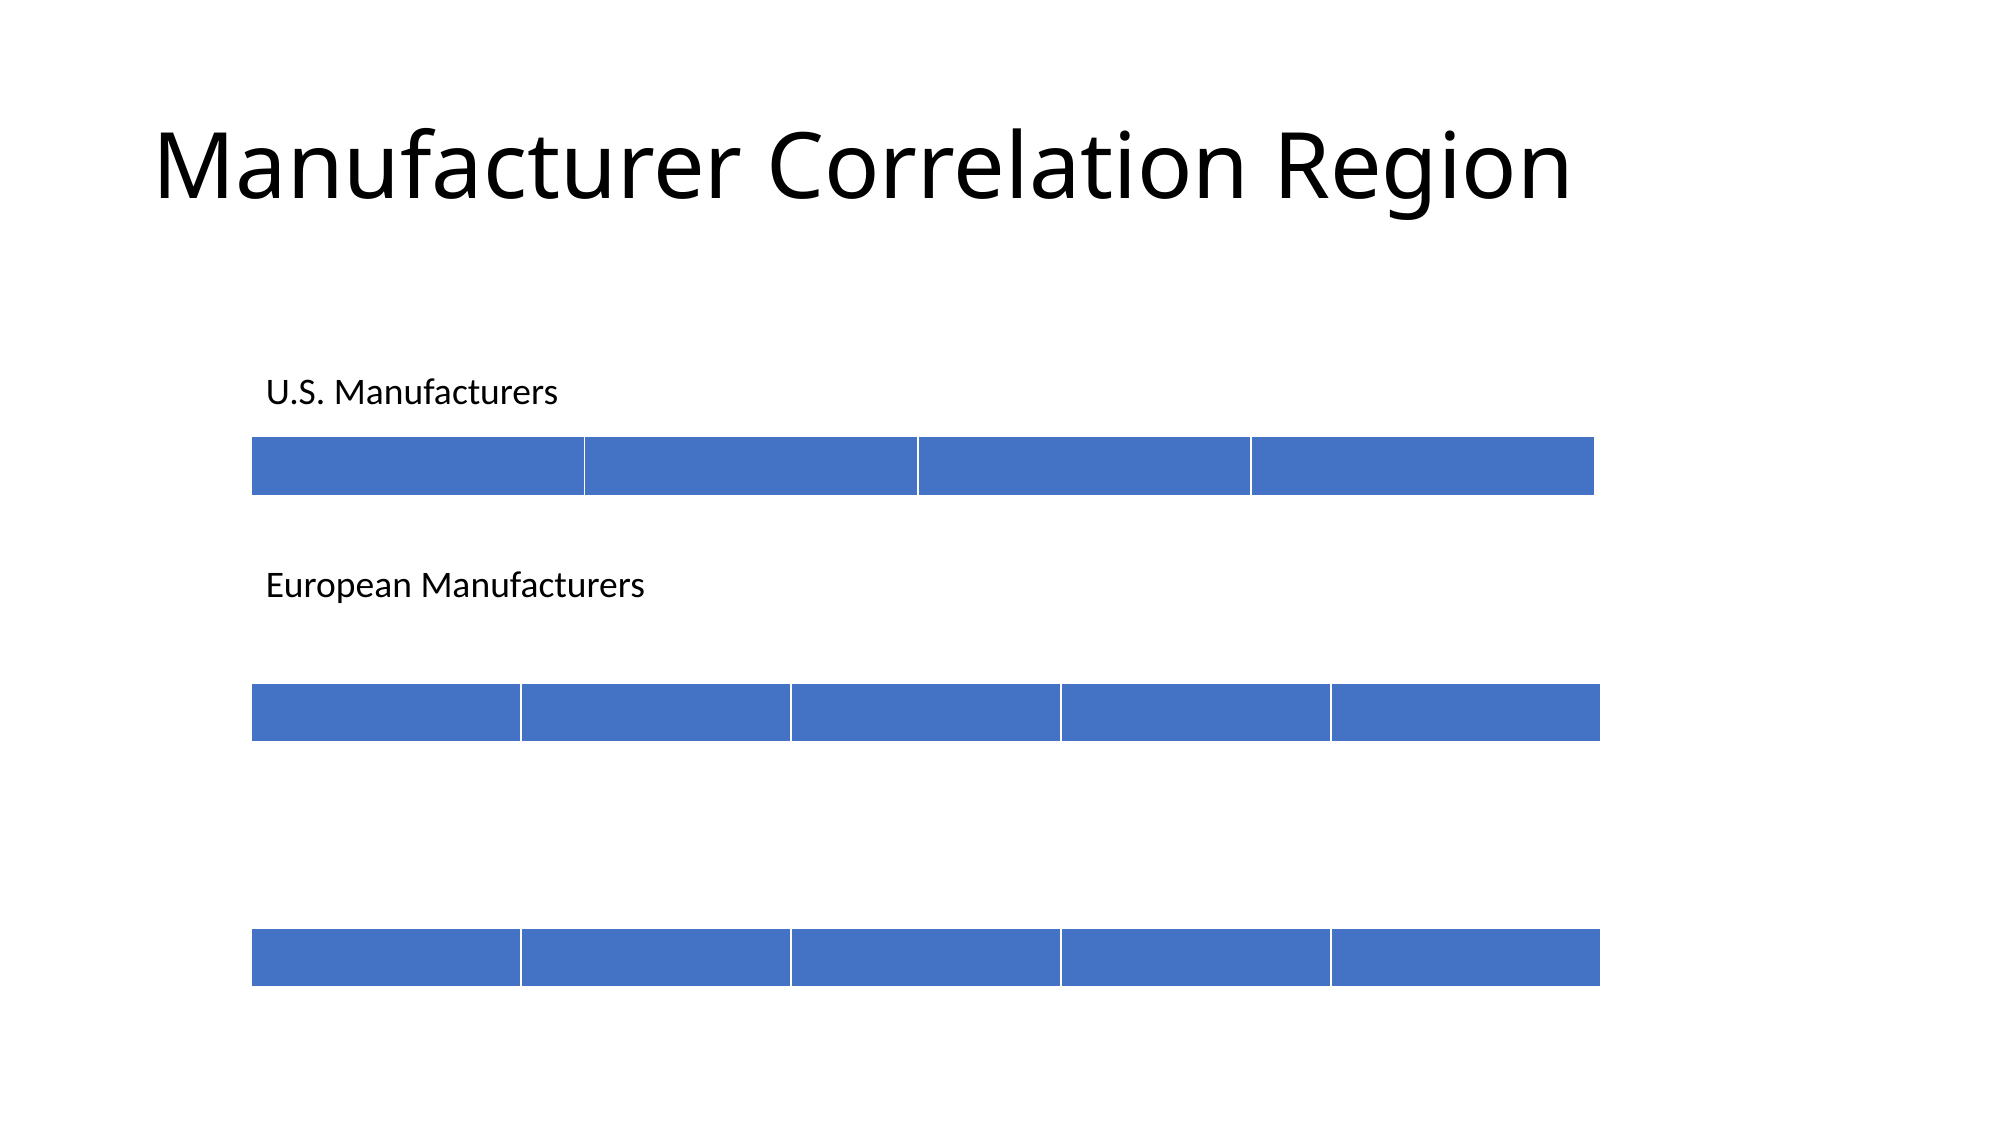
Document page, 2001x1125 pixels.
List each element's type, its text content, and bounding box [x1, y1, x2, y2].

table_header [792, 684, 1060, 741]
table_header [522, 684, 790, 741]
table_header [1062, 684, 1330, 741]
table_header [252, 437, 584, 495]
table_header [522, 929, 790, 986]
table_header [585, 437, 917, 495]
table_header [1062, 929, 1330, 986]
table_header [1252, 437, 1594, 495]
table_header [1332, 929, 1600, 986]
table_header [252, 684, 520, 741]
text_box U.S. Manufacturers [251, 359, 590, 420]
table_header [792, 929, 1060, 986]
table_header [252, 929, 520, 986]
text_box European Manufacturers [251, 552, 720, 613]
table_header [1332, 684, 1600, 741]
table_header [919, 437, 1250, 495]
title Manufacturer Correlation Region [137, 59, 1863, 278]
